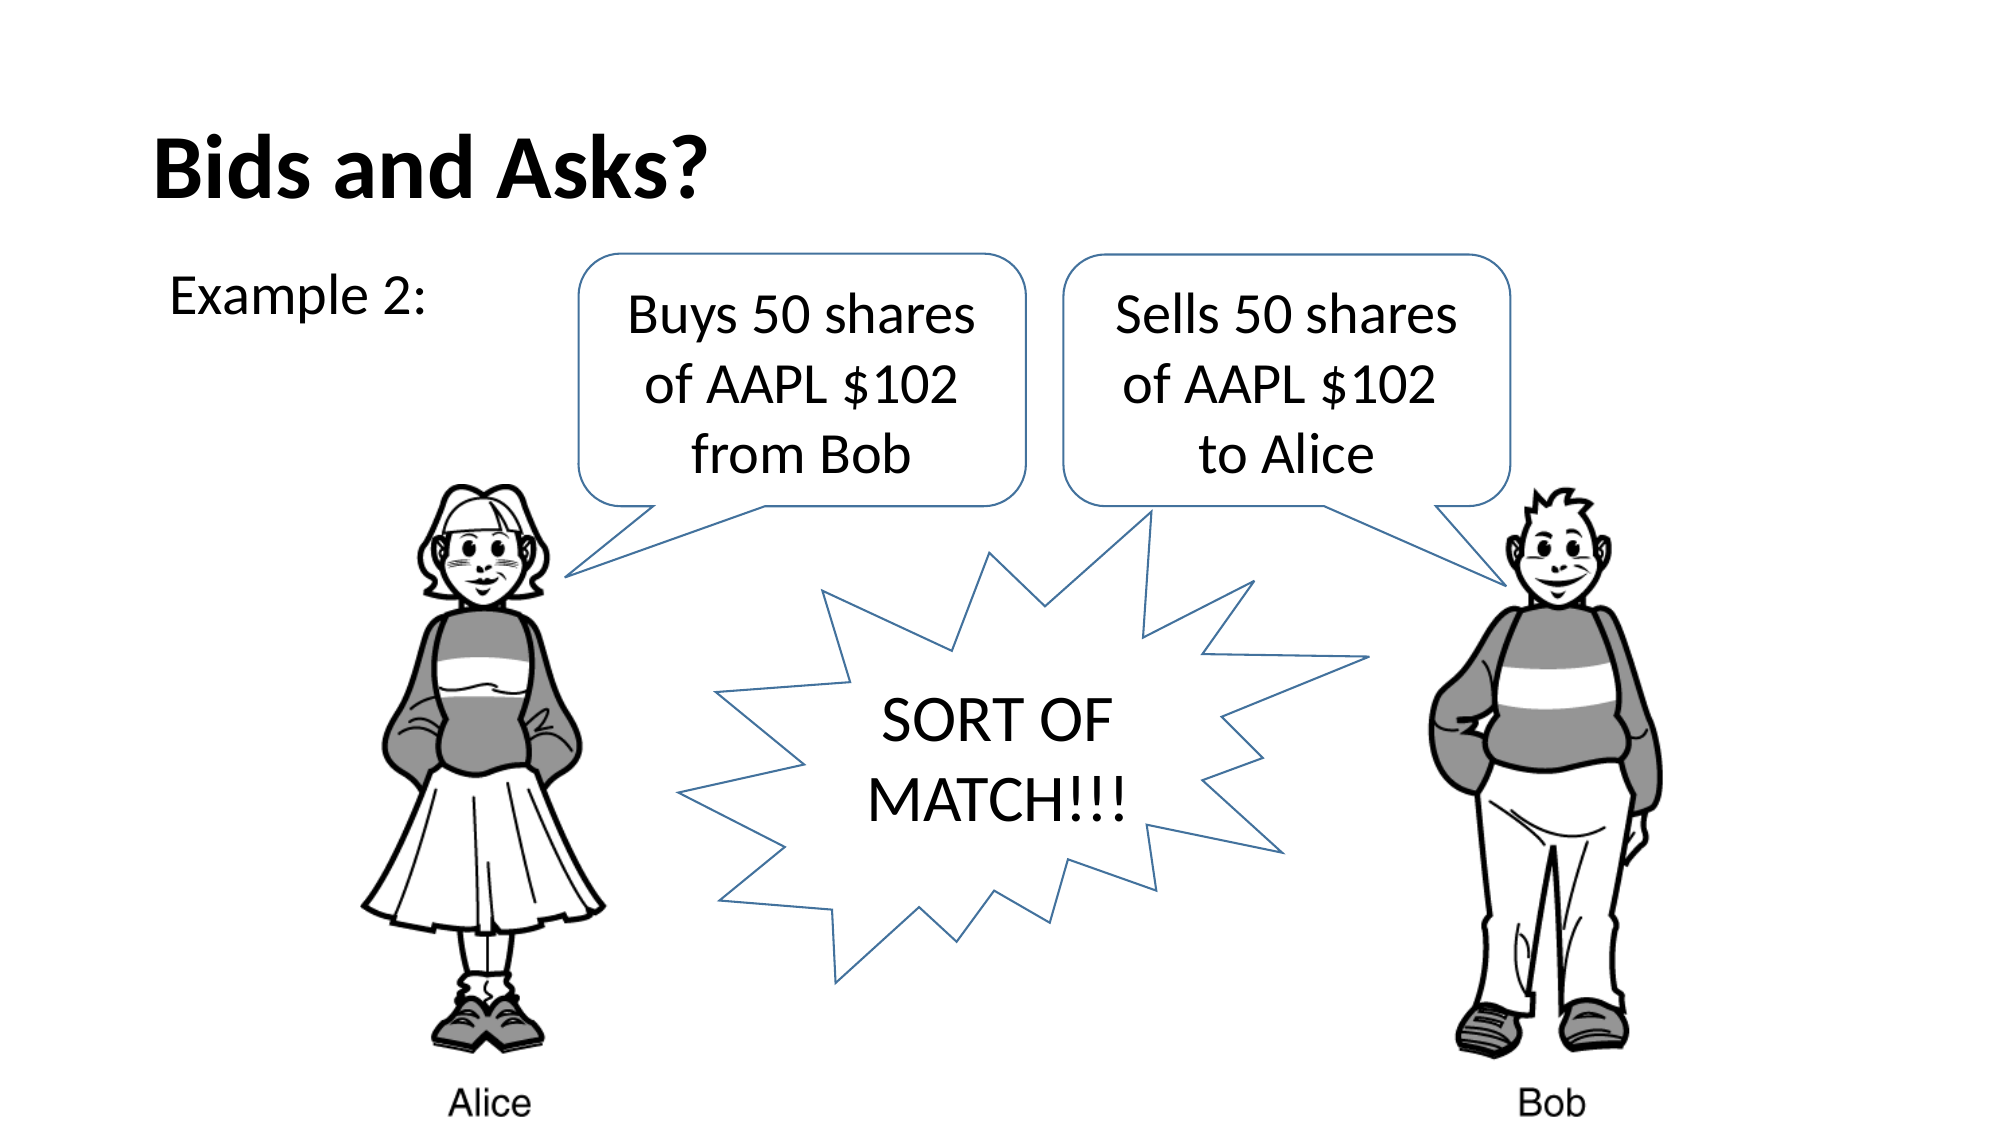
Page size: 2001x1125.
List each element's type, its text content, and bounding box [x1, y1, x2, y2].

text_box SORT OF MATCH!!! [675, 509, 1370, 986]
list Example 2: [154, 257, 599, 417]
text_box Buys 50 shares of AAPL $102 from Bob [577, 252, 1027, 557]
picture [360, 484, 628, 1125]
picture [1395, 484, 1663, 1125]
text_box Sells 50 shares of AAPL $102 to Alice [1062, 253, 1512, 539]
title Bids and Asks? [137, 59, 1863, 278]
